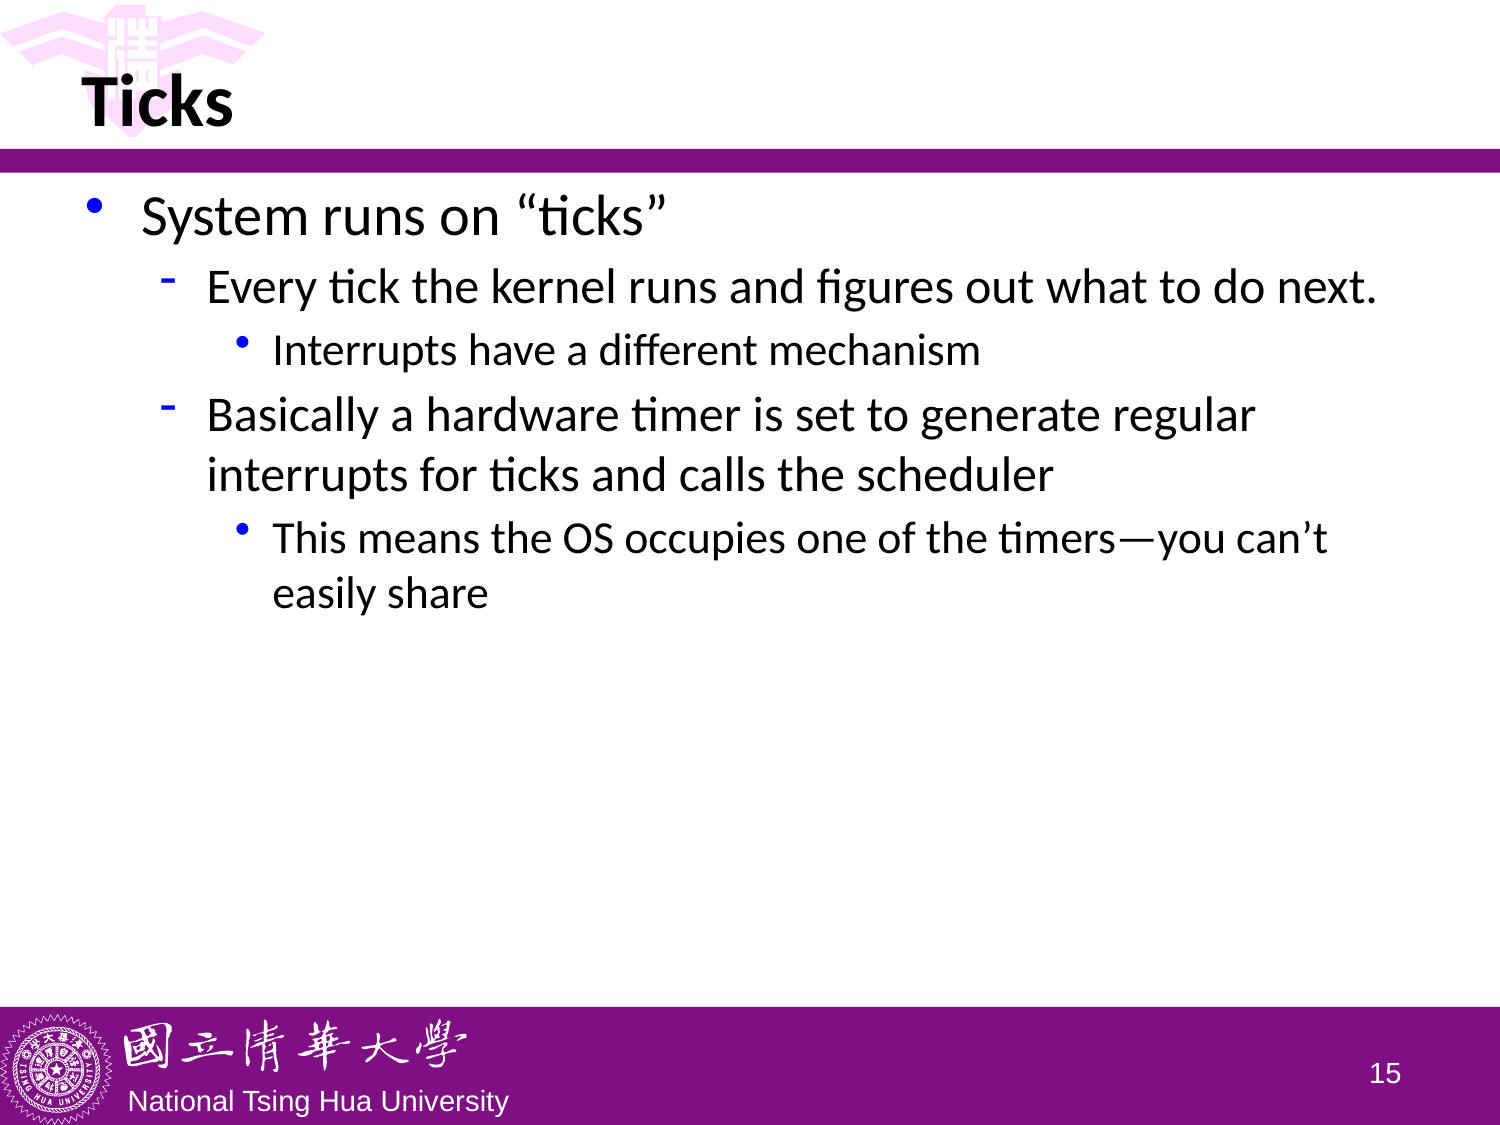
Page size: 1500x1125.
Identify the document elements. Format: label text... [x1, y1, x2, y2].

title Ticks [66, 37, 1436, 149]
slide_number 14 [1104, 1021, 1417, 1097]
list System runs on “ticks” Every tick the kernel runs and figures out what to do next. Interrupts have a different mechanism Basically a hardware timer is set to generate regular interrupts for ticks and calls the scheduler This means the OS occupies one of the timers—you can’t easily share [69, 169, 1436, 1000]
